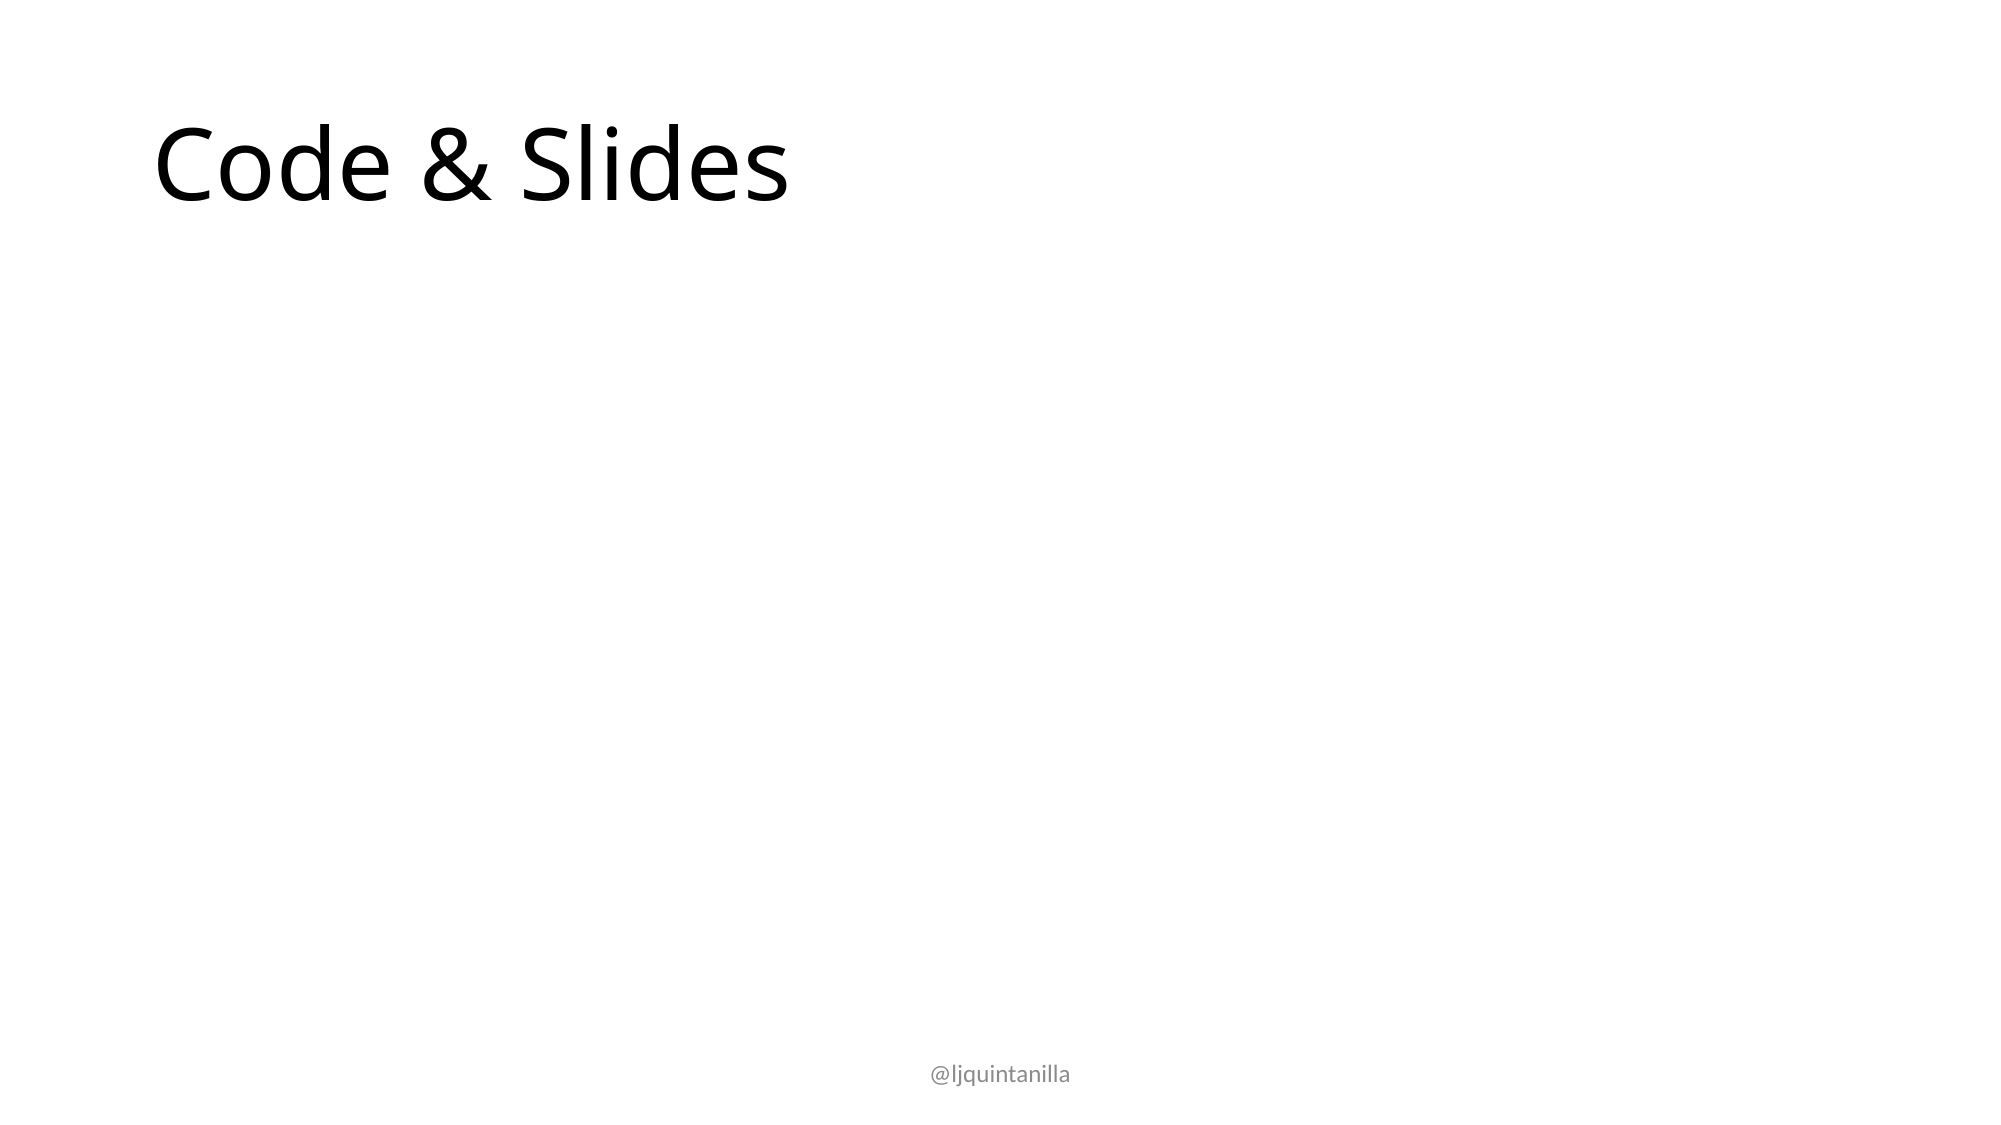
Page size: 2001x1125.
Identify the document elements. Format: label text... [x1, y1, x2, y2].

footer @ljquintanilla [662, 1042, 1338, 1103]
title Code & Slides [137, 59, 1863, 278]
